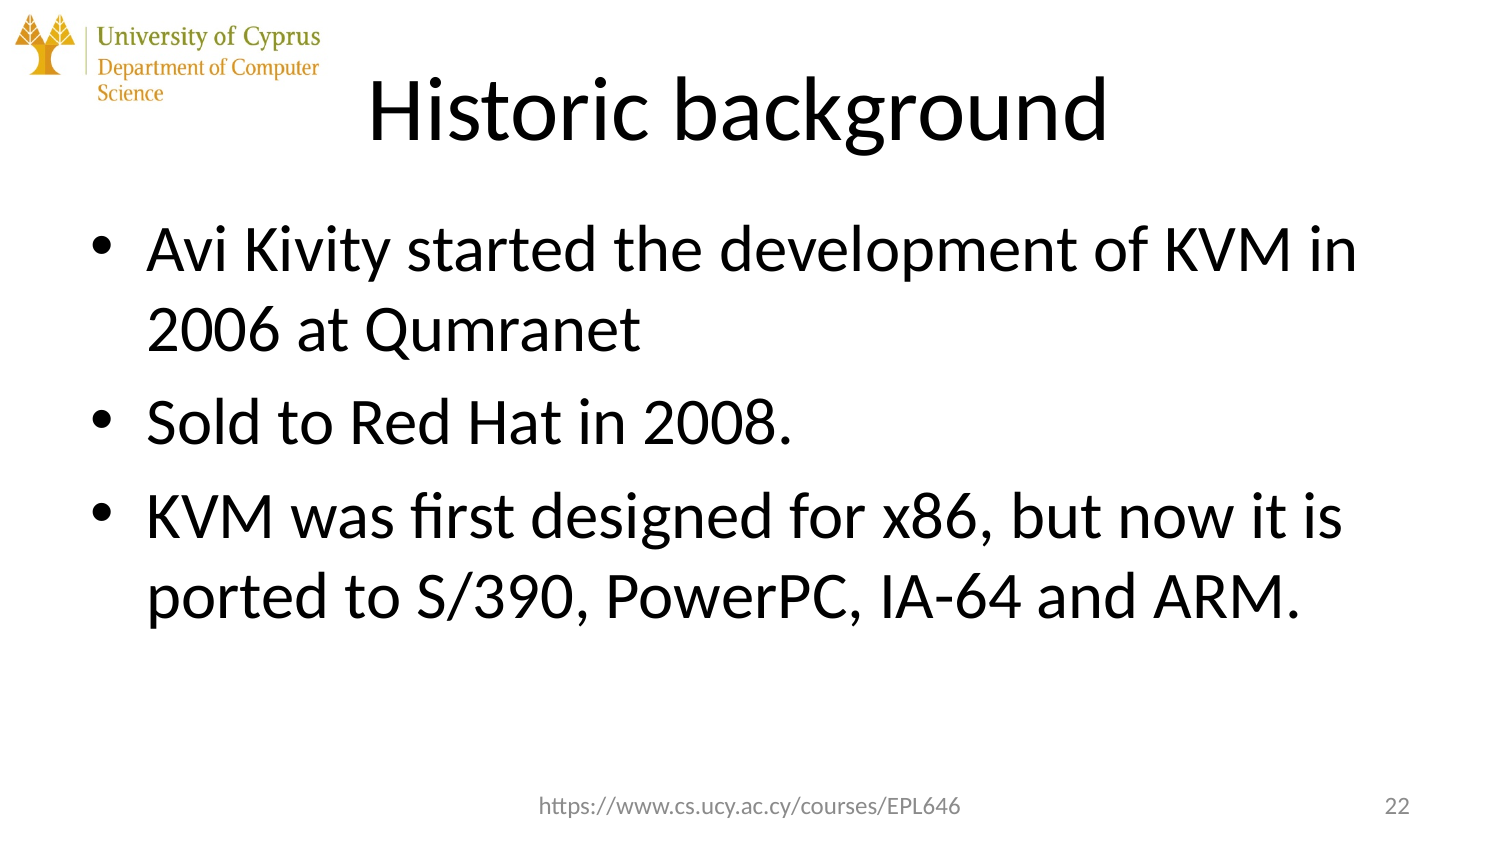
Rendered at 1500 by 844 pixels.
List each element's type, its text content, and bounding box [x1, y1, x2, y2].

title Historic background [75, 33, 1425, 175]
slide_number 22 [1074, 782, 1425, 827]
picture [0, 0, 340, 131]
list Avi Kivity started the development of KVM in 2006 at Qumranet Sold to Red Hat in 2008. KVM was first designed for x86, but now it is ported to S/390, PowerPC, IA-64 and ARM. [75, 196, 1425, 754]
footer https://www.cs.ucy.ac.cy/courses/EPL646 [512, 782, 988, 827]
